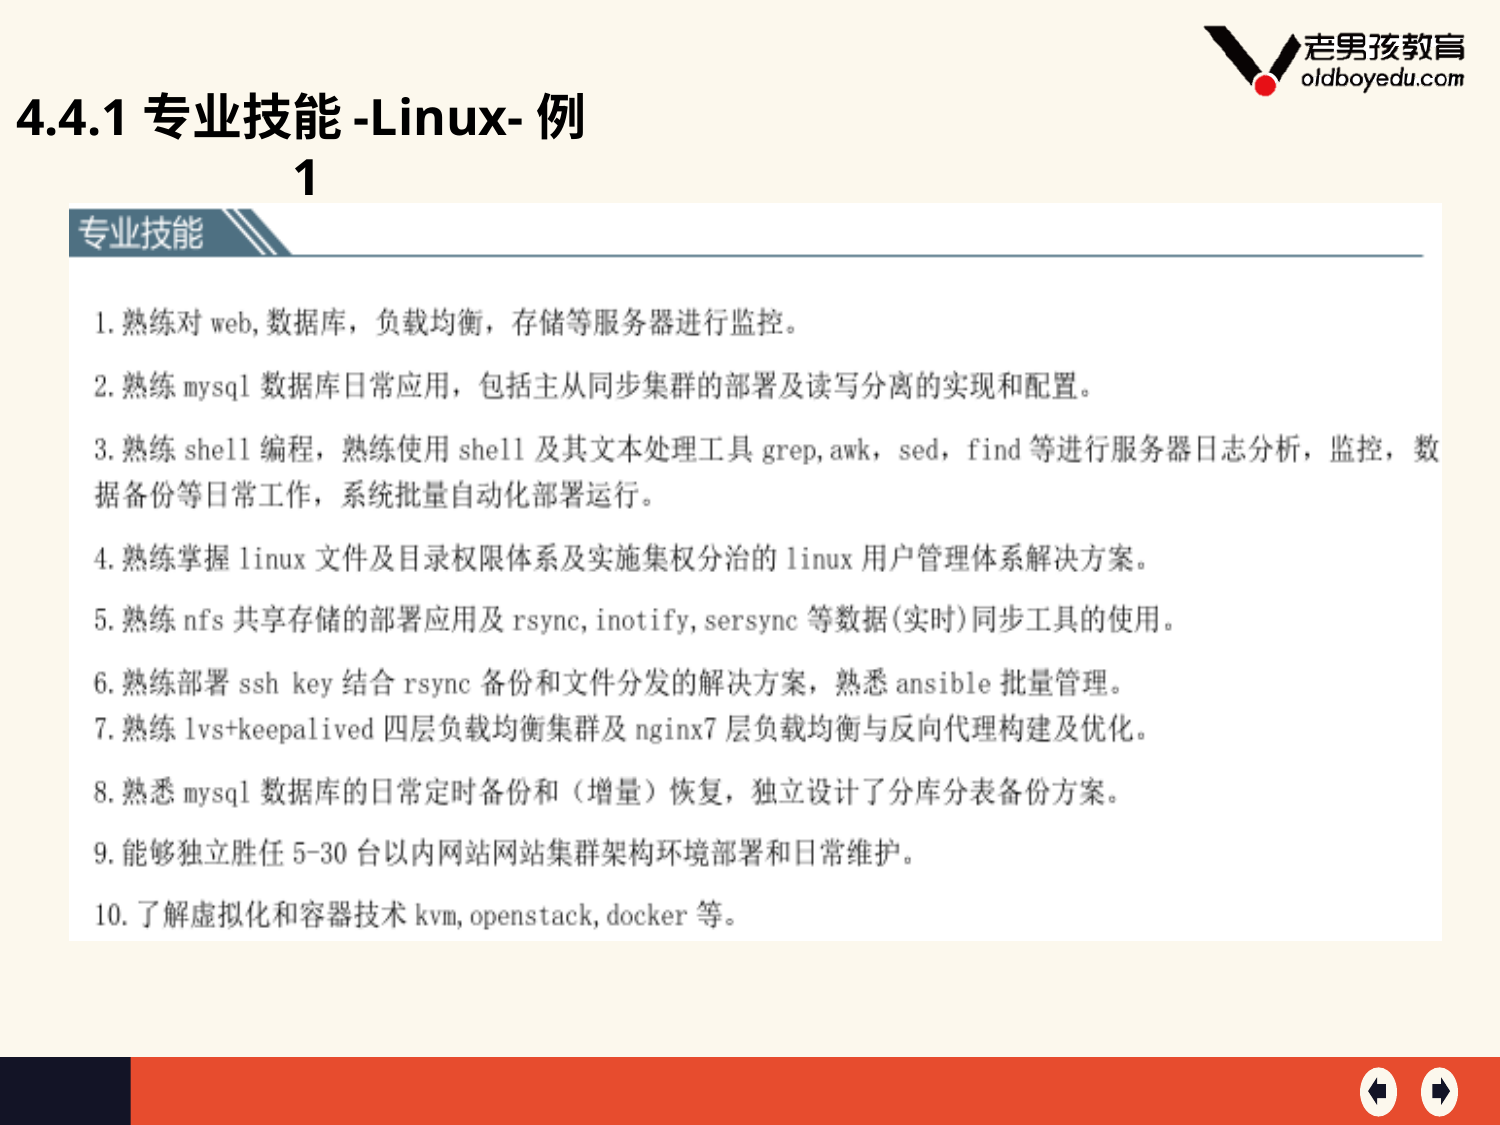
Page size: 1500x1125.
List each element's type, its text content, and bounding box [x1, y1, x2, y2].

picture [1198, 15, 1500, 102]
picture [68, 203, 1442, 941]
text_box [1359, 1067, 1398, 1117]
text_box 4.4.1专业技能-Linux-例1 [0, 78, 621, 213]
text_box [1420, 1067, 1459, 1117]
